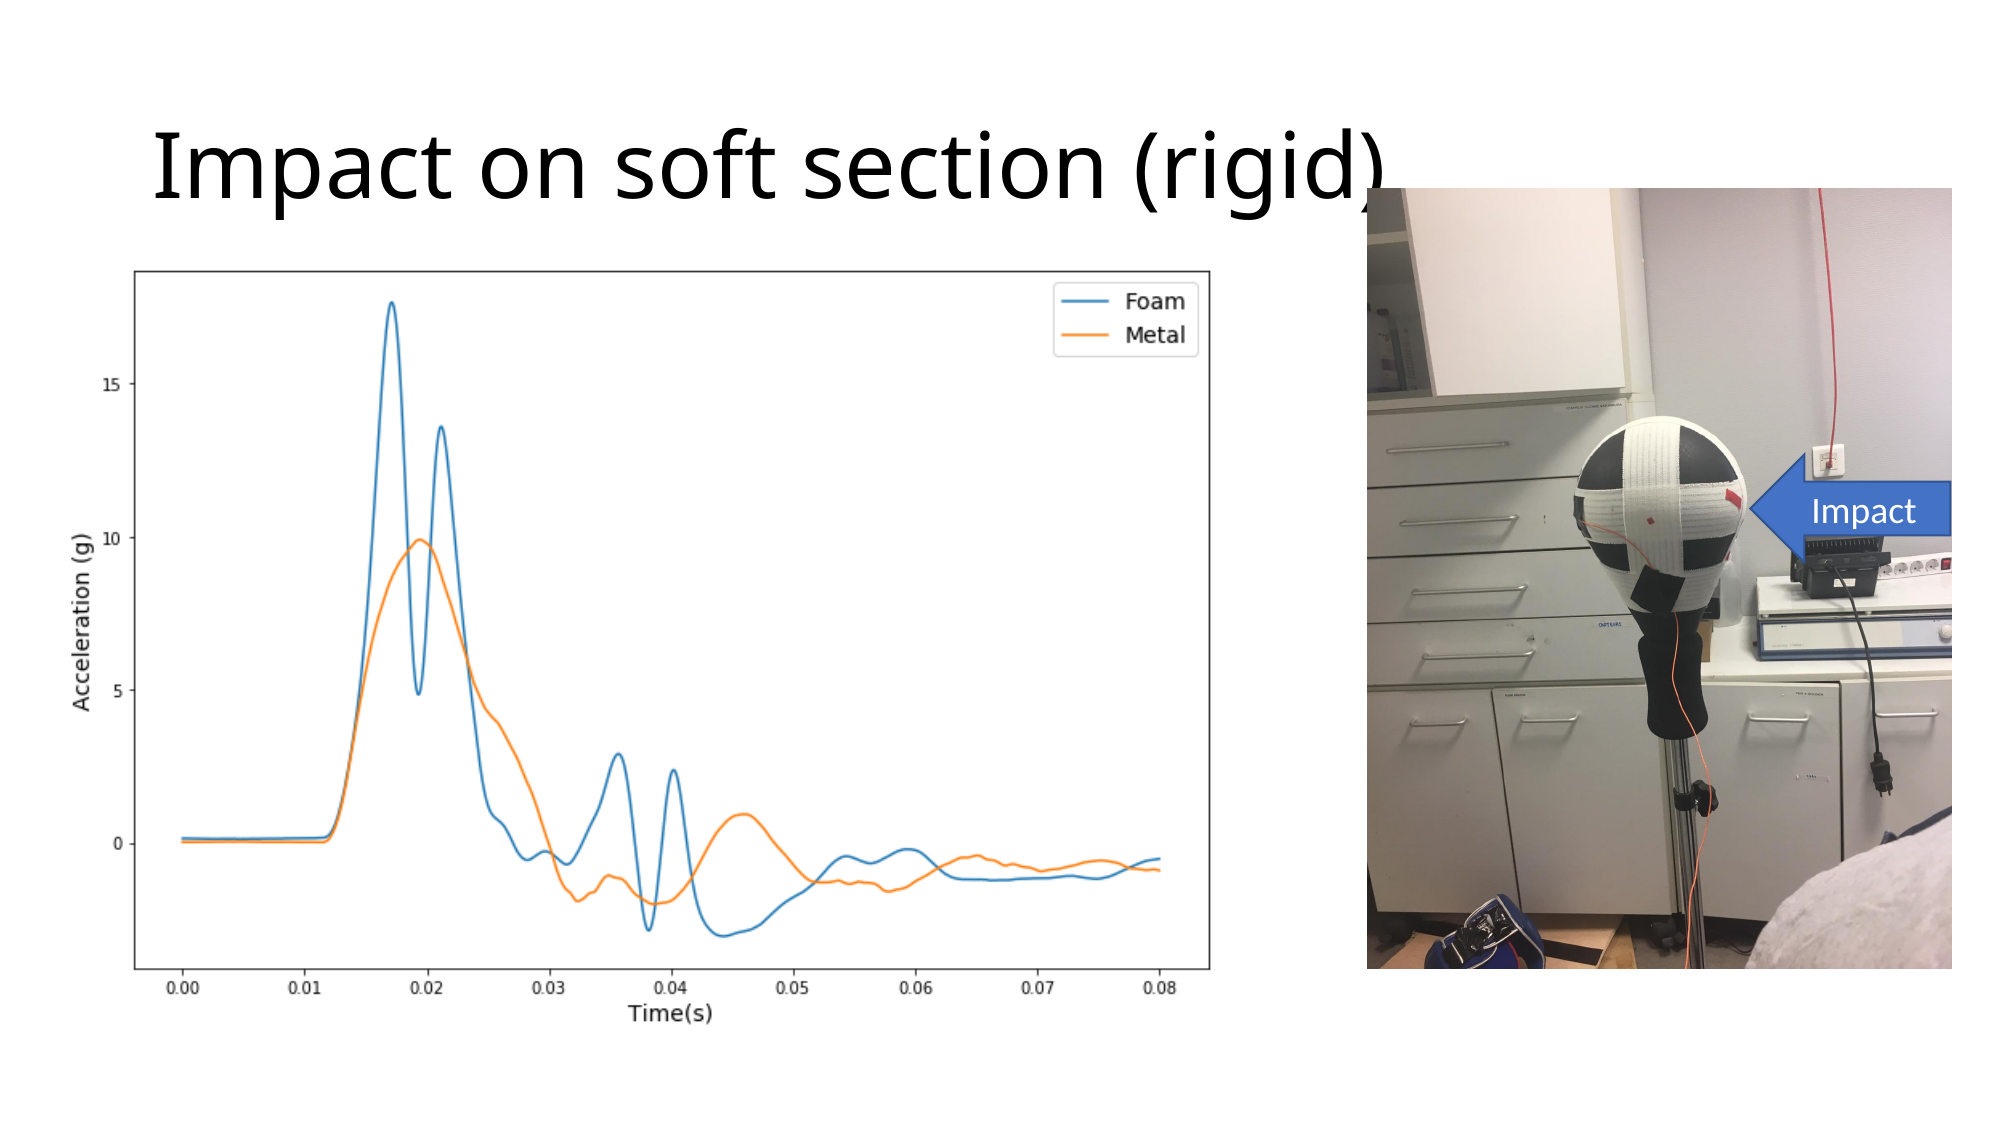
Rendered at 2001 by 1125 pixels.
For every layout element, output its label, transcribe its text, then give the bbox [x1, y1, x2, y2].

picture [62, 255, 1225, 1036]
title Impact on soft section (rigid) [137, 59, 1863, 278]
picture [1367, 188, 1952, 969]
